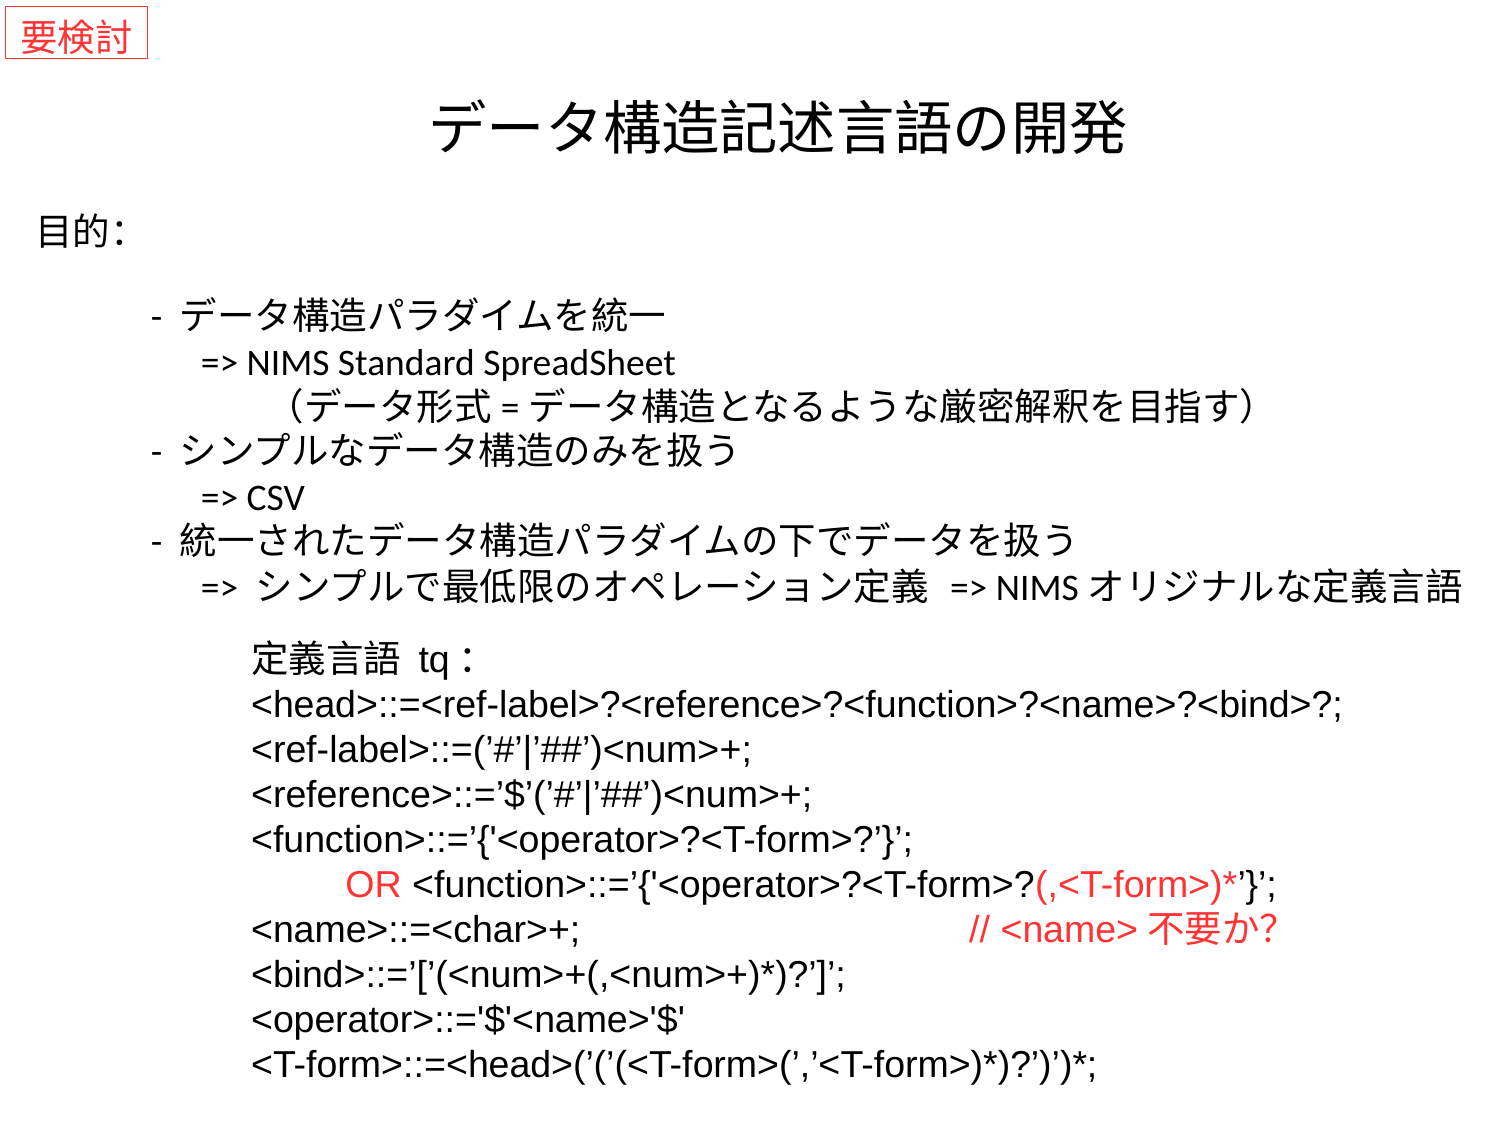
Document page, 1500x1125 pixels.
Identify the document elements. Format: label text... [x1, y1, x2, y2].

text_box 定義言語 tq： <head>::=<ref-label>?<reference>?<function>?<name>?<bind>?; <ref-label>::=(’#’|’##’)<num>+; <reference>::=’$’(’#’|’##’)<num>+; <function>::=’{'<operator>?<T-form>?’}’; OR <function>::=’{'<operator>?<T-form>?(,<T-form>)*’}’; <name>::=<char>+; // <name>不要か？ <bind>::=’[’(<num>+(,<num>+)*)?’]’; <operator>::='$'<name>'$' <T-form>::=<head>(’(’(<T-form>(’,’<T-form>)*)?’)’)*; [236, 627, 1368, 1058]
text_box - データ構造パラダイムを統一 => NIMS Standard SpreadSheet （データ形式=データ構造となるような厳密解釈を目指す） - シンプルなデータ構造のみを扱う => CSV - 統一されたデータ構造パラダイムの下でデータを扱う => シンプルで最低限のオペレーション定義 => NIMSオリジナルな定義言語 [102, 285, 1469, 615]
text_box 要検討 [5, 6, 148, 59]
text_box 目的： [20, 200, 163, 261]
text_box データ構造記述言語の開発 [413, 83, 1144, 169]
